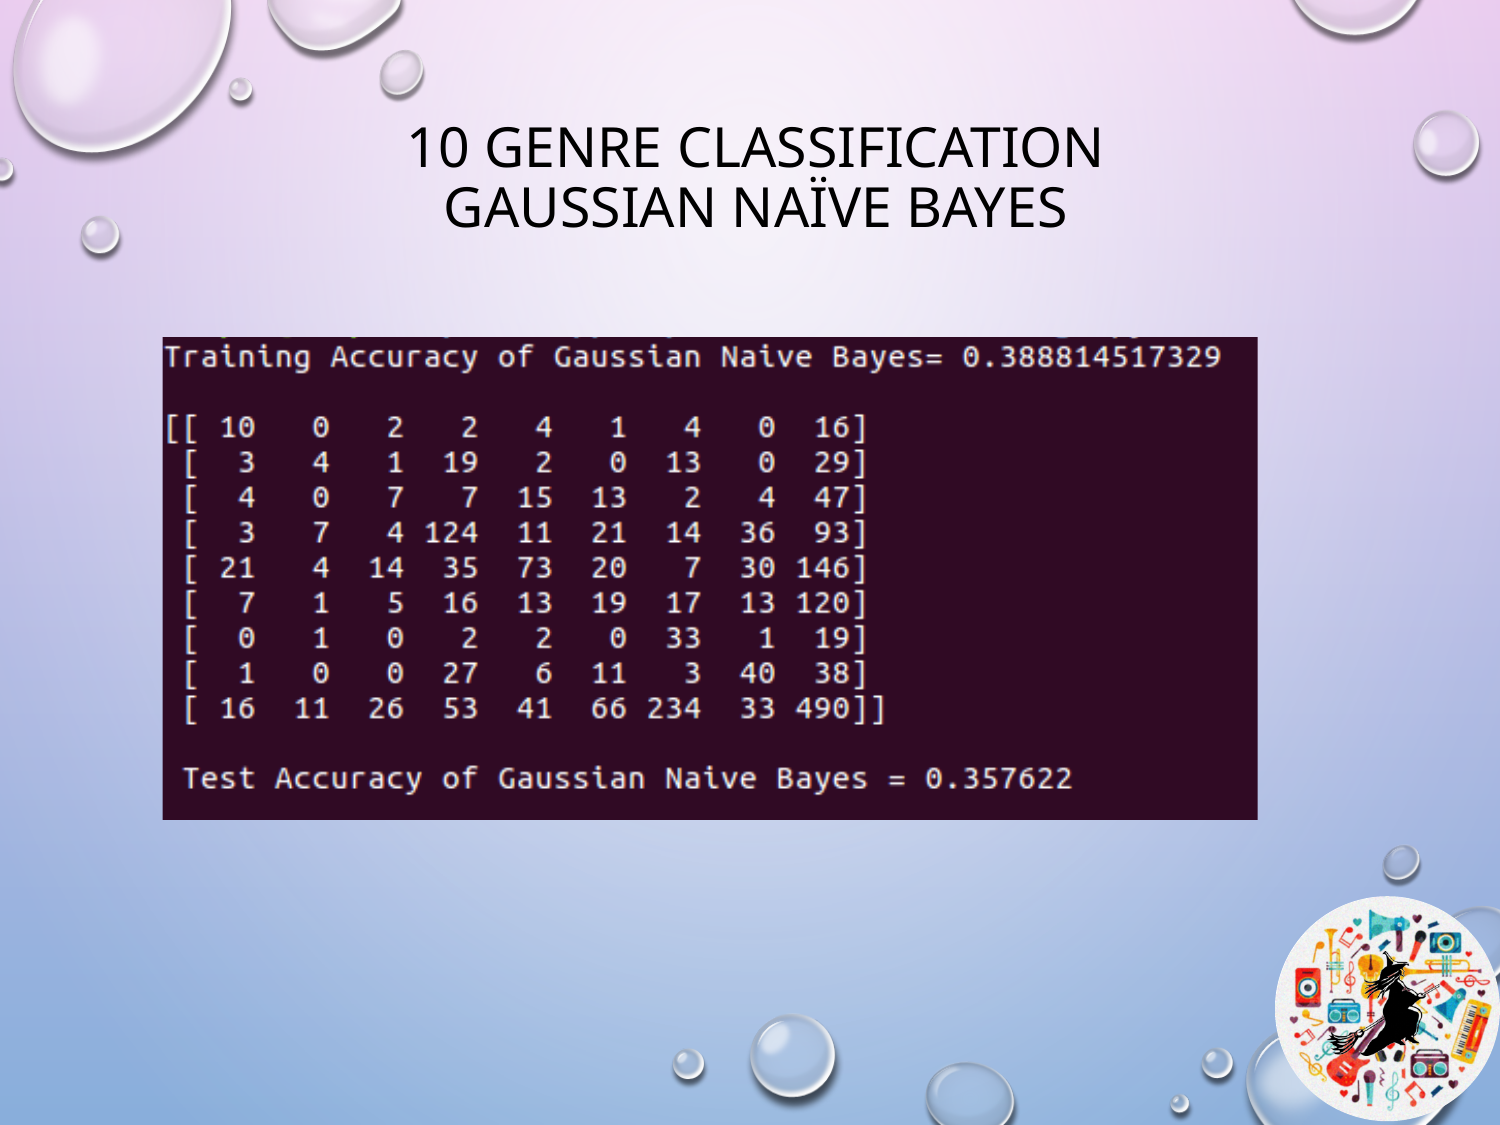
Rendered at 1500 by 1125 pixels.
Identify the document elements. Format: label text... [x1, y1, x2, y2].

title 10 Genre Classification Gaussian Naïve Bayes [162, 112, 1351, 248]
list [162, 337, 1258, 821]
picture [0, 0, 1500, 1125]
